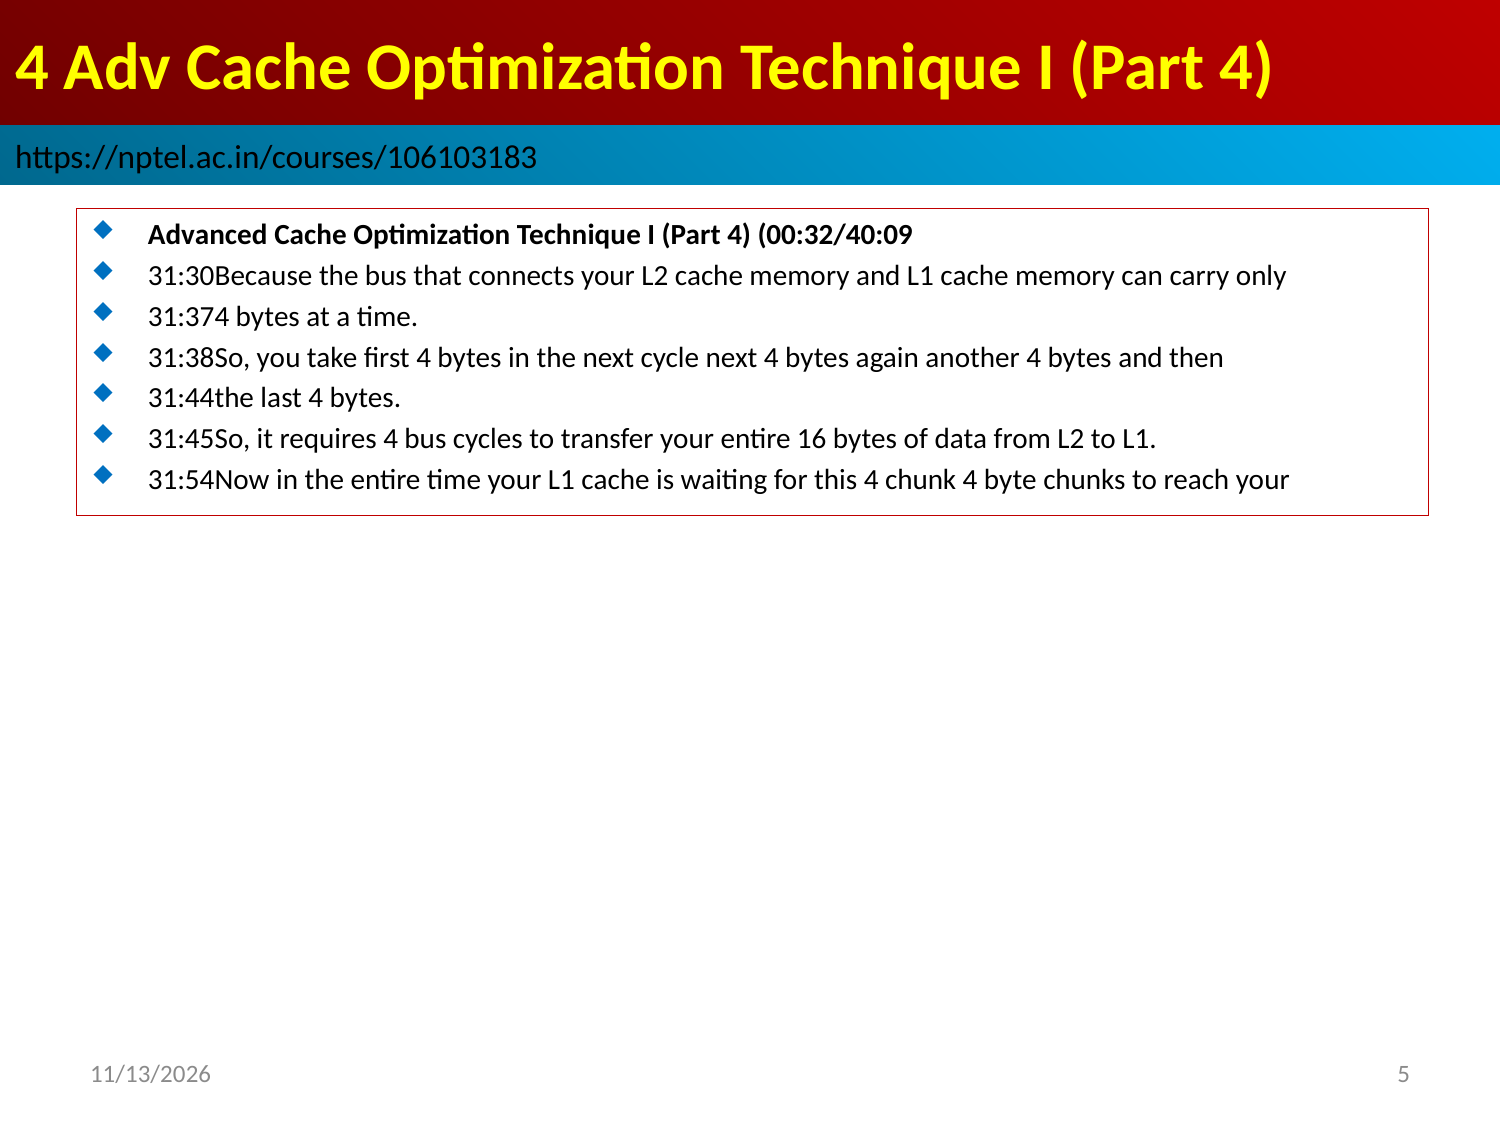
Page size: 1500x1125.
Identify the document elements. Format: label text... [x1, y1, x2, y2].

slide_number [75, 1042, 425, 1103]
slide_number 5 [1074, 1042, 1425, 1103]
text_box https://nptel.ac.in/courses/106103183 [0, 125, 1500, 185]
subtitle Advanced Cache Optimization Technique I (Part 4) (00:32/40:09 31:30Because the bus that connects your L2 cache memory and L1 cache memory can carry only 31:374 bytes at a time. 31:38So, you take first 4 bytes in the next cycle next 4 bytes again another 4 bytes and then 31:44the last 4 bytes. 31:45So, it requires 4 bus cycles to transfer your entire 16 bytes of data from L2 to L1. 31:54Now in the entire time your L1 cache is waiting for this 4 chunk 4 byte chunks to reach your [76, 208, 1429, 516]
title 4 Adv Cache Optimization Technique I (Part 4) [0, 0, 1500, 125]
